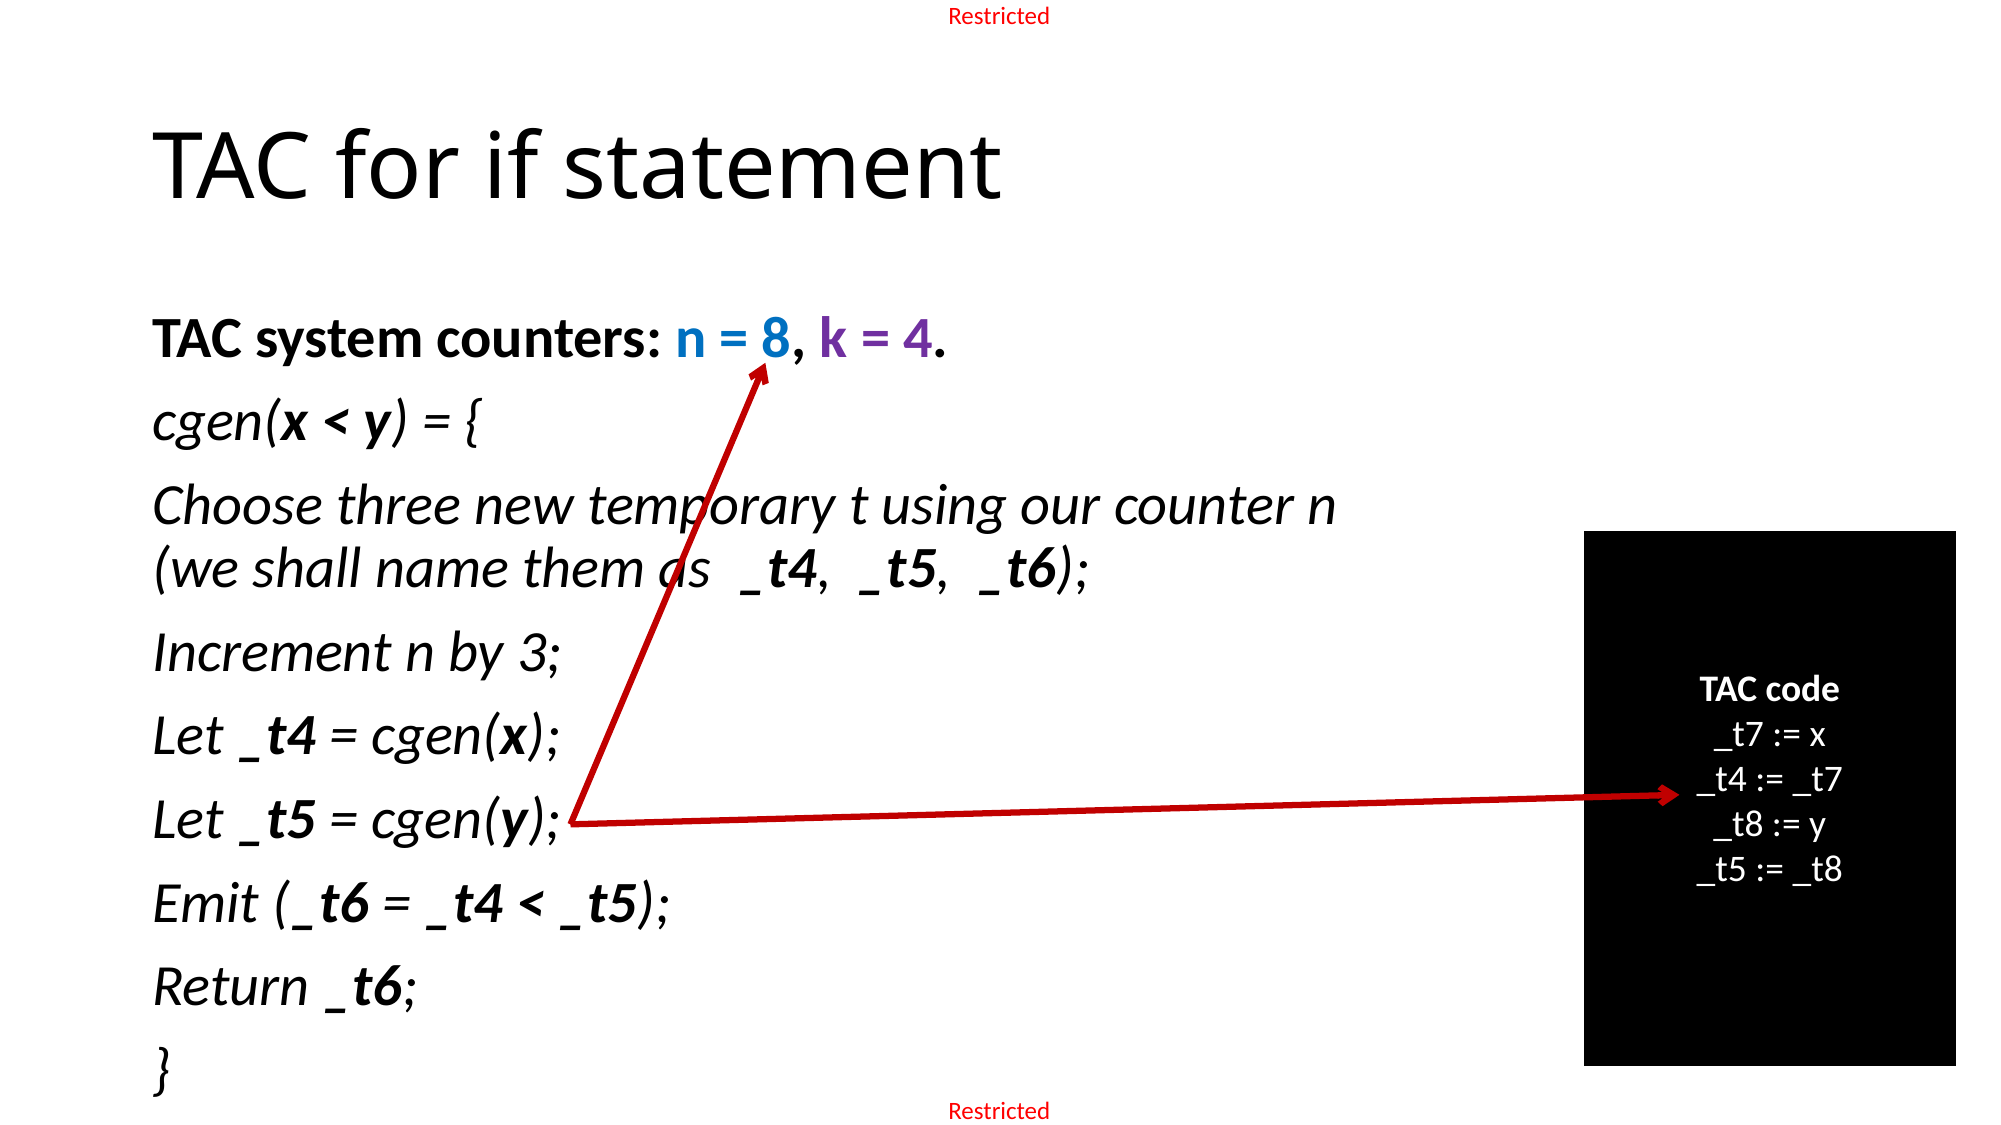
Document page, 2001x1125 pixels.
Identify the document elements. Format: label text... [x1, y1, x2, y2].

list TAC system counters: n = 8, k = 4. cgen(x < y) = { Choose three new temporary t using our counter n (we shall name them as _t4, _t5, _t6); Increment n by 3; Let _t4 = cgen(x); Let _t5 = cgen(y); Emit (_t6 = _t4 < _t5); Return _t6; } [137, 299, 1863, 1125]
title TAC for if statement [137, 59, 1863, 278]
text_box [570, 362, 766, 825]
text_box TAC code _t7 := x _t4 := _t7 _t8 := y _t5 := _t8 [1584, 531, 1956, 1066]
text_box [766, 794, 1680, 825]
